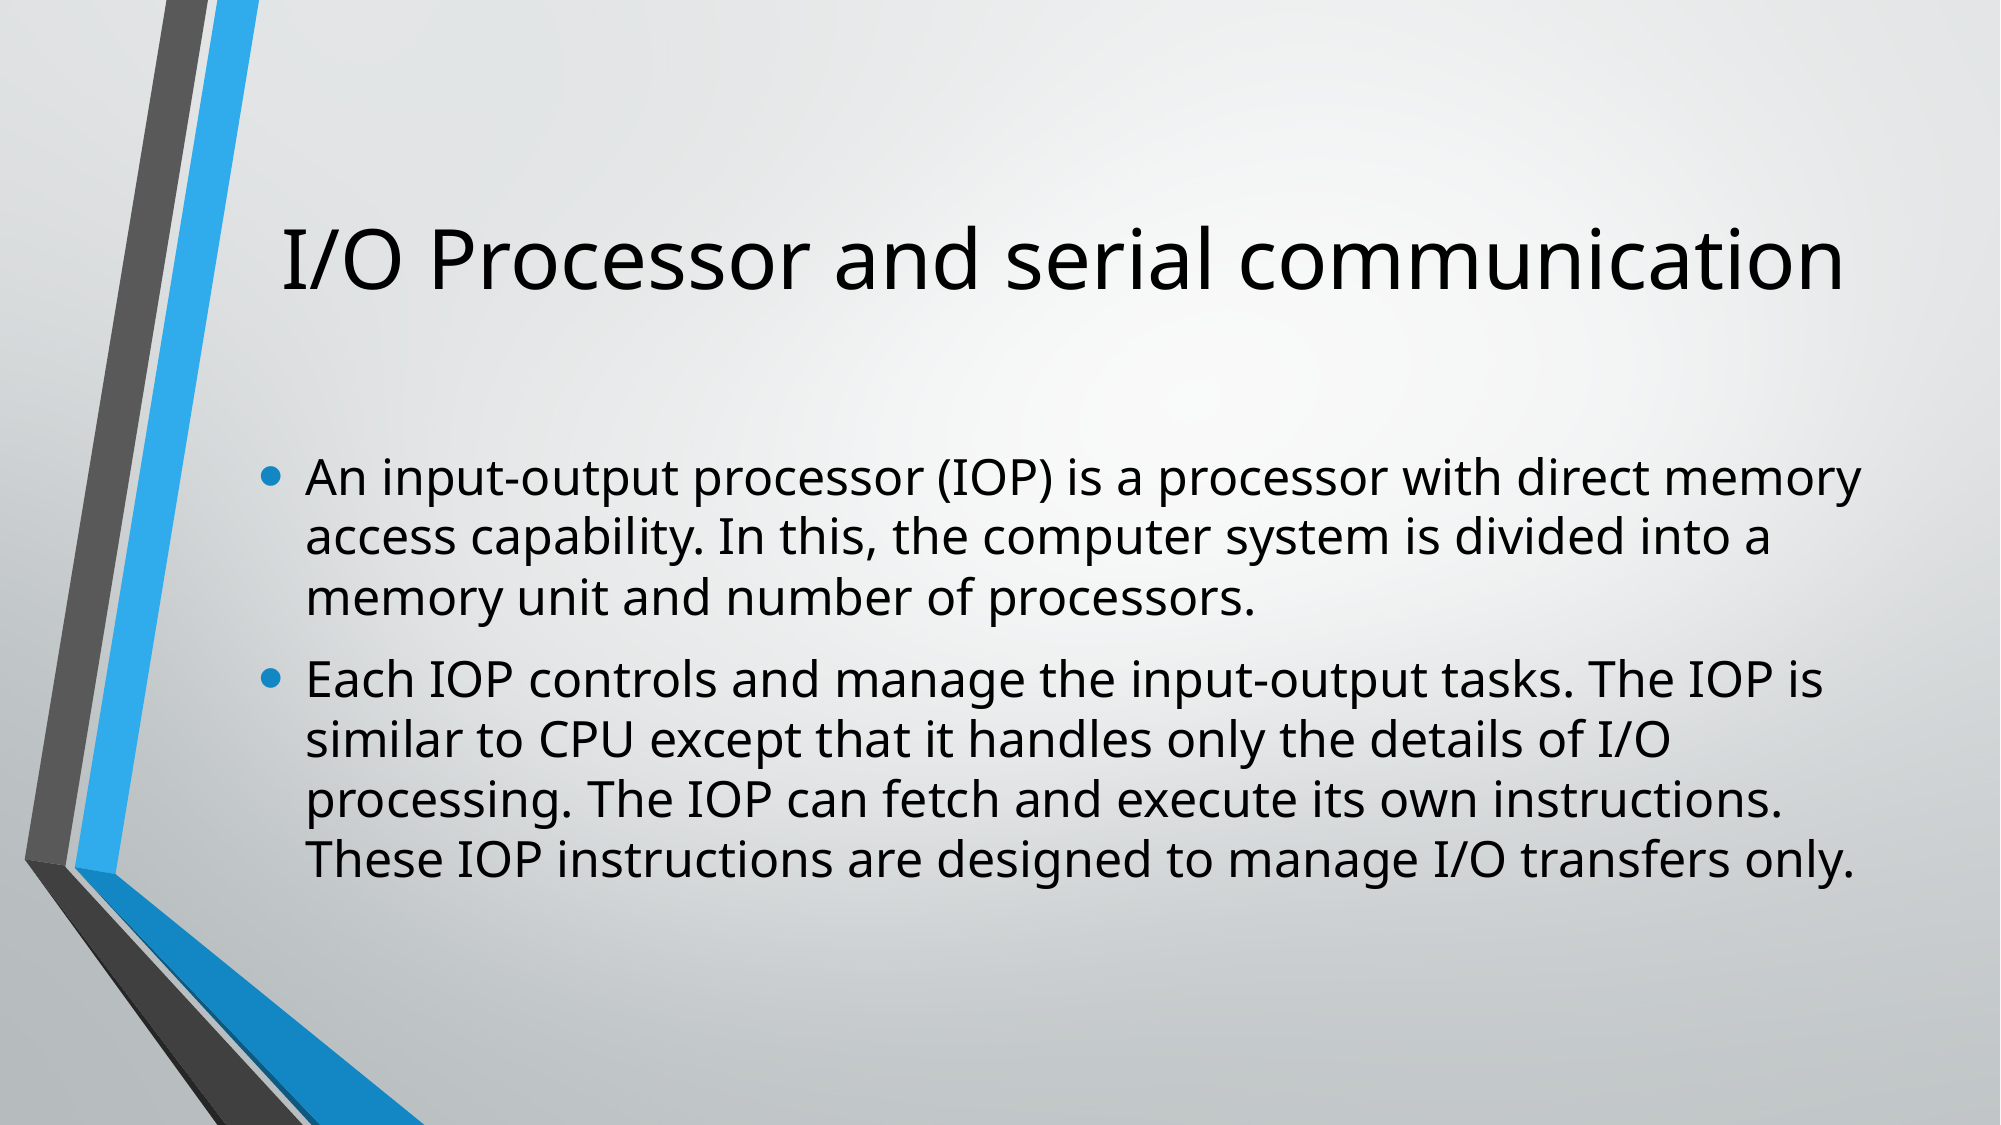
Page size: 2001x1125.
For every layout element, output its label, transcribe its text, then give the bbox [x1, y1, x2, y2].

title I/O Processor and serial communication [243, 112, 1887, 400]
list An input-output processor (IOP) is a processor with direct memory access capability. In this, the computer system is divided into a memory unit and number of processors. Each IOP controls and manage the input-output tasks. The IOP is similar to CPU except that it handles only the details of I/O processing. The IOP can fetch and execute its own instructions. These IOP instructions are designed to manage I/O transfers only. [243, 437, 1887, 950]
